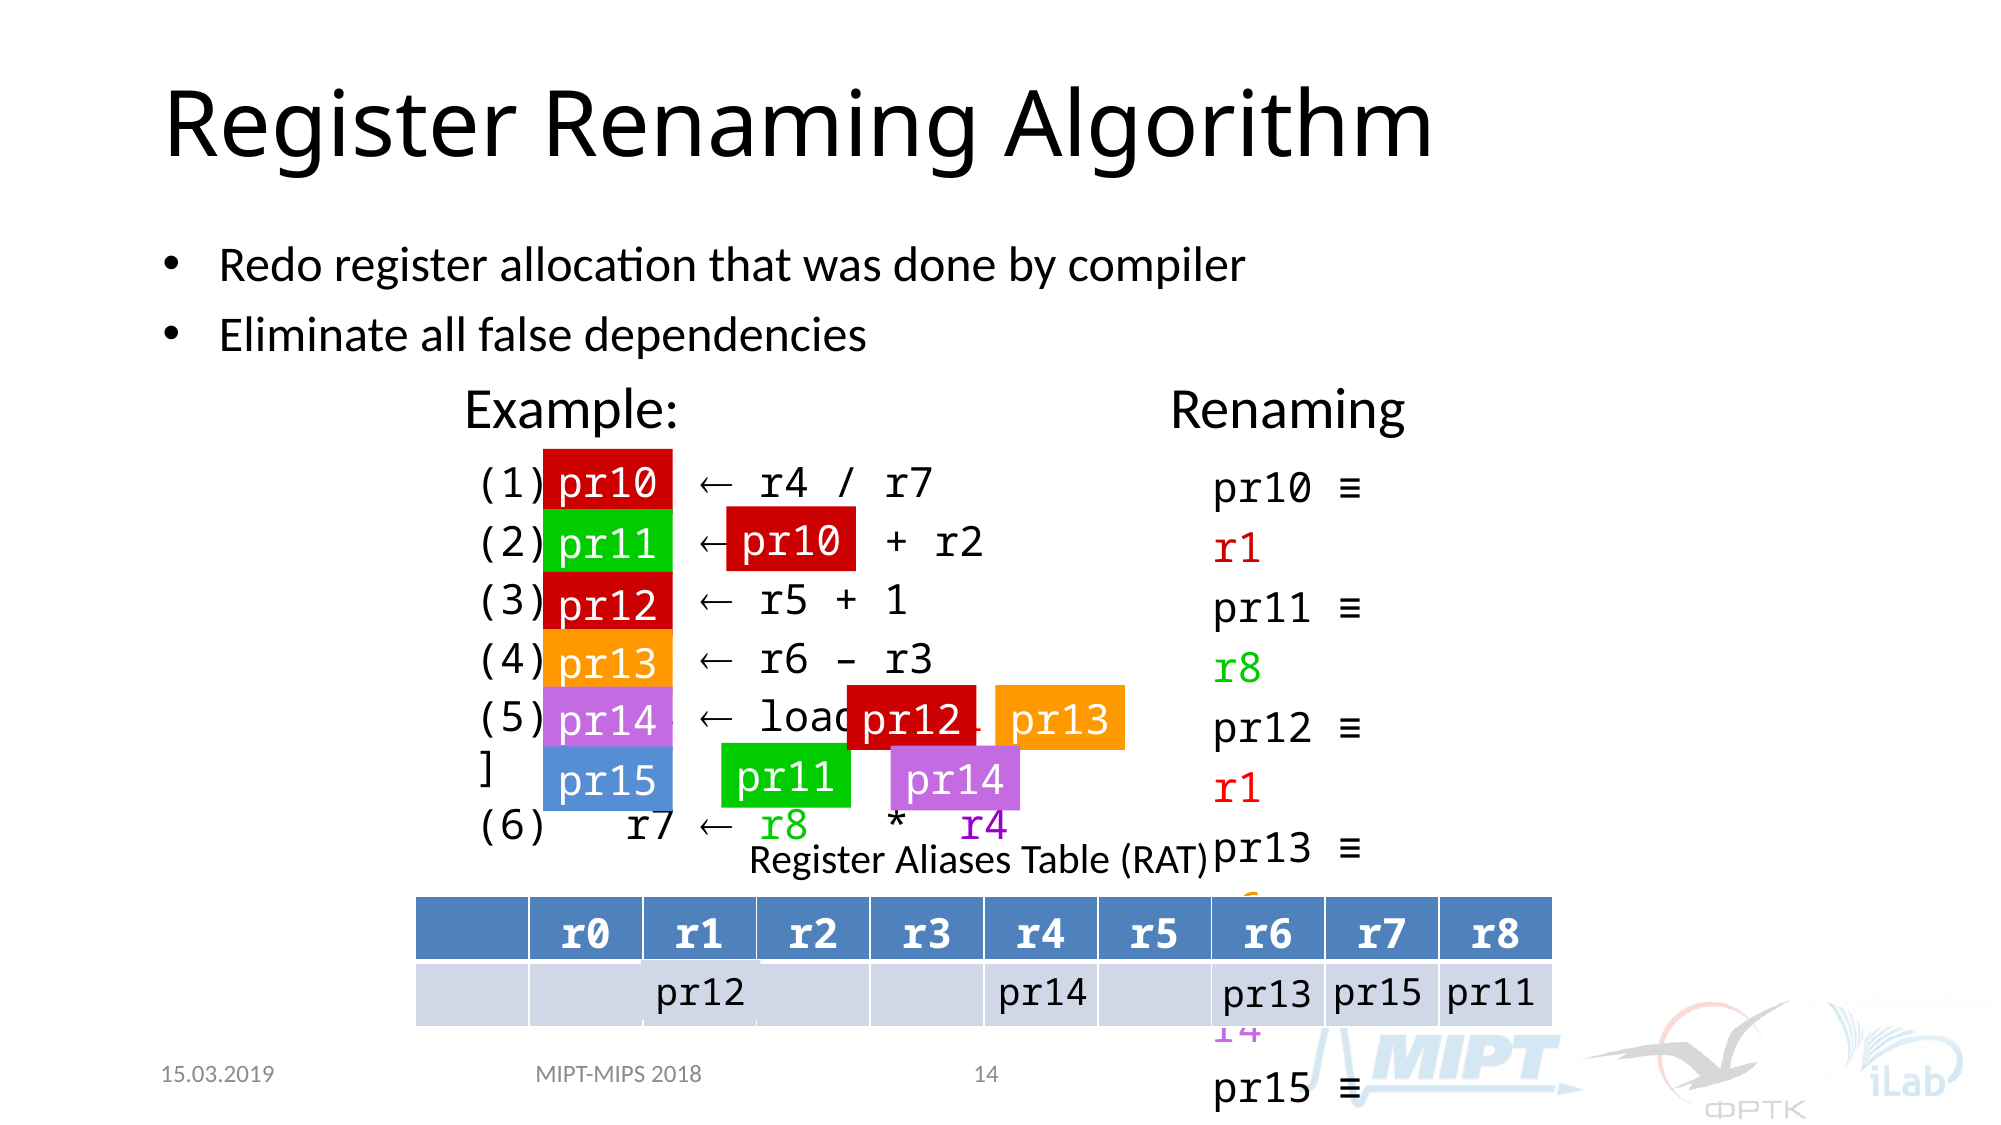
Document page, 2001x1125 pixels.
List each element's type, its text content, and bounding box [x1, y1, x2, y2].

table_cell [985, 1020, 1097, 1026]
table_cell [1099, 964, 1211, 1026]
table_header r8 [1440, 897, 1552, 959]
table_header r4 [985, 897, 1097, 959]
footer MIPT-MIPS 2018 [500, 1042, 738, 1103]
text_box pr15 [1318, 960, 1438, 1020]
table_header r6 [1212, 897, 1324, 959]
text_box pr11 [721, 742, 851, 808]
table_header r0 [530, 897, 642, 959]
table_header r7 [1326, 897, 1438, 959]
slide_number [137, 1042, 298, 1103]
text_box pr12 [846, 685, 977, 750]
text_box pr14 [983, 960, 1103, 1020]
text_box pr14 [543, 686, 673, 746]
text_box pr13 [543, 629, 673, 686]
text_box pr13 [995, 685, 1125, 750]
table_cell [1326, 1020, 1438, 1026]
text_box pr15 [543, 746, 673, 812]
table_header r3 [871, 897, 983, 959]
text_box Example: [449, 363, 696, 448]
table_header r2 [757, 897, 869, 959]
title Register Renaming Algorithm [147, 59, 1506, 195]
table_header r5 [1099, 897, 1211, 959]
table_cell [757, 964, 869, 1026]
text_box Register Aliases Table (RAT) [734, 824, 1225, 890]
text_box pr10 ≡ r1 pr11 ≡ r8 pr12 ≡ r1 pr13 ≡ r6 pr14 ≡ r4 pr15 ≡ r7 [1197, 443, 1448, 896]
text_box pr11 [543, 509, 673, 571]
table_header r1 [644, 897, 756, 959]
text_box (1) r1  r4 / r7 (2) r8  r1 + r2 (3) r1  r5 + 1 (4) r6  r6 – r3 (5) r4  load [ r1 + r6 ] (6) r7  r8 * r4 [460, 448, 1138, 822]
text_box Renaming [1155, 363, 1421, 448]
text_box pr12 [543, 571, 673, 629]
text_box pr10 [726, 506, 856, 572]
table_cell [416, 964, 528, 1026]
table_cell [1440, 1021, 1552, 1026]
table_cell [871, 964, 983, 1026]
text_box pr12 [640, 960, 761, 1020]
text_box Redo register allocation that was done by compiler Eliminate all false dependencies [147, 224, 1949, 1043]
table_cell [644, 1021, 756, 1026]
table_header [416, 897, 528, 959]
text_box pr13 [1207, 963, 1328, 1023]
text_box pr10 ≡ r1 pr11 ≡ r8 pr12 ≡ r1 pr13 ≡ r6 pr14 ≡ r4 pr15 ≡ r7 [1197, 1028, 1448, 1125]
text_box pr10 [543, 448, 673, 509]
text_box pr11 [1431, 960, 1552, 1021]
text_box pr14 [890, 745, 1021, 811]
table_cell [530, 964, 642, 1026]
